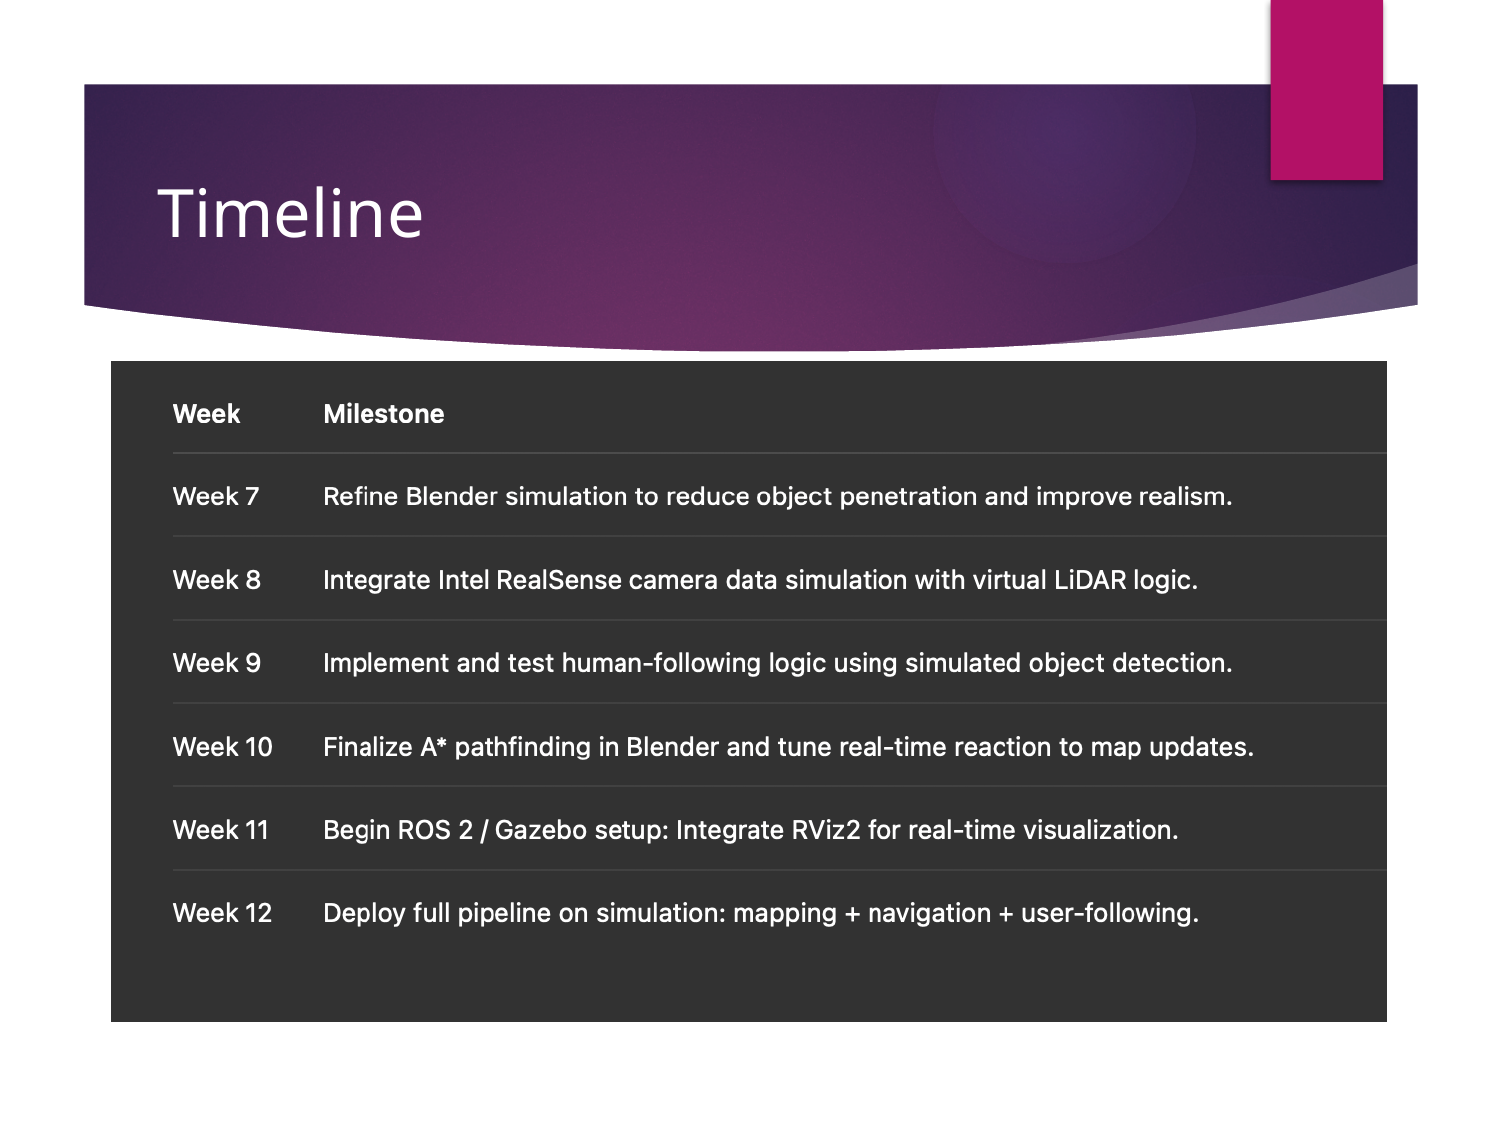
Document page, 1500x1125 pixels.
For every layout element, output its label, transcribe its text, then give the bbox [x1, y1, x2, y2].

title Timeline [142, 152, 1183, 269]
picture [111, 361, 1387, 1023]
